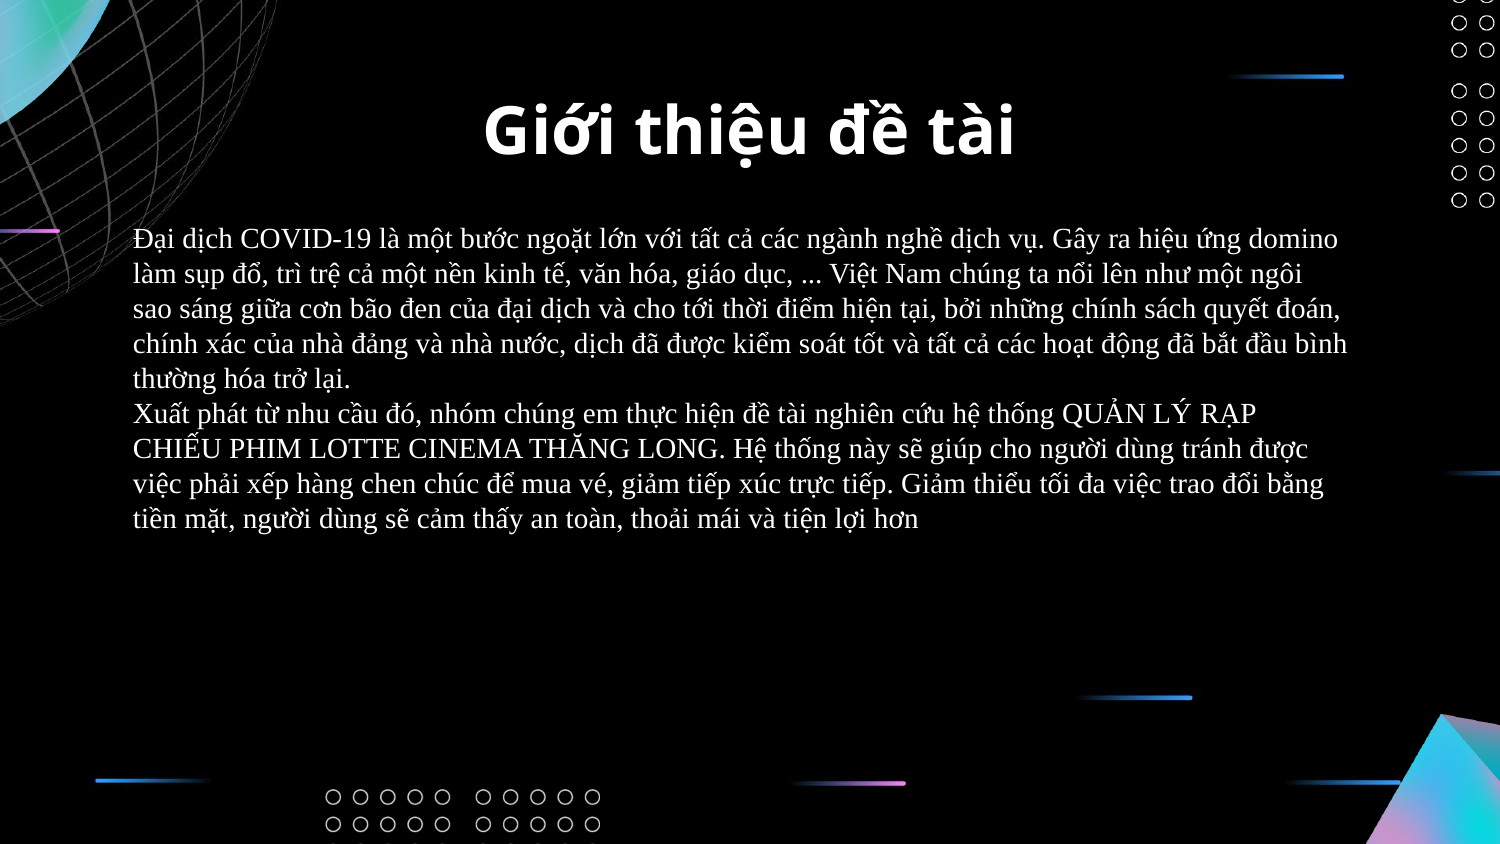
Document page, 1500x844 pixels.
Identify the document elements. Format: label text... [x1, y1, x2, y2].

text_box Đại dịch COVID-19 là một bước ngoặt lớn với tất cả các ngành nghề dịch vụ. Gây ra hiệu ứng domino làm sụp đổ, trì trệ cả một nền kinh tế, văn hóa, giáo dục, ... Việt Nam chúng ta nổi lên như một ngôi sao sáng giữa cơn bão đen của đại dịch và cho tới thời điểm hiện tại, bởi những chính sách quyết đoán, chính xác của nhà đảng và nhà nước, dịch đã được kiểm soát tốt và tất cả các hoạt động đã bắt đầu bình thường hóa trở lại. Xuất phát từ nhu cầu đó, nhóm chúng em thực hiện đề tài nghiên cứu hệ thống QUẢN LÝ RẠP CHIẾU PHIM LOTTE CINEMA THĂNG LONG. Hệ thống này sẽ giúp cho người dùng tránh được việc phải xếp hàng chen chúc để mua vé, giảm tiếp xúc trực tiếp. Giảm thiểu tối đa việc trao đổi bằng tiền mặt, người dùng sẽ cảm thấy an toàn, thoải mái và tiện lợi hơn [118, 212, 1365, 612]
picture [0, 0, 1500, 844]
title Giới thiệu đề tài [118, 72, 1382, 167]
